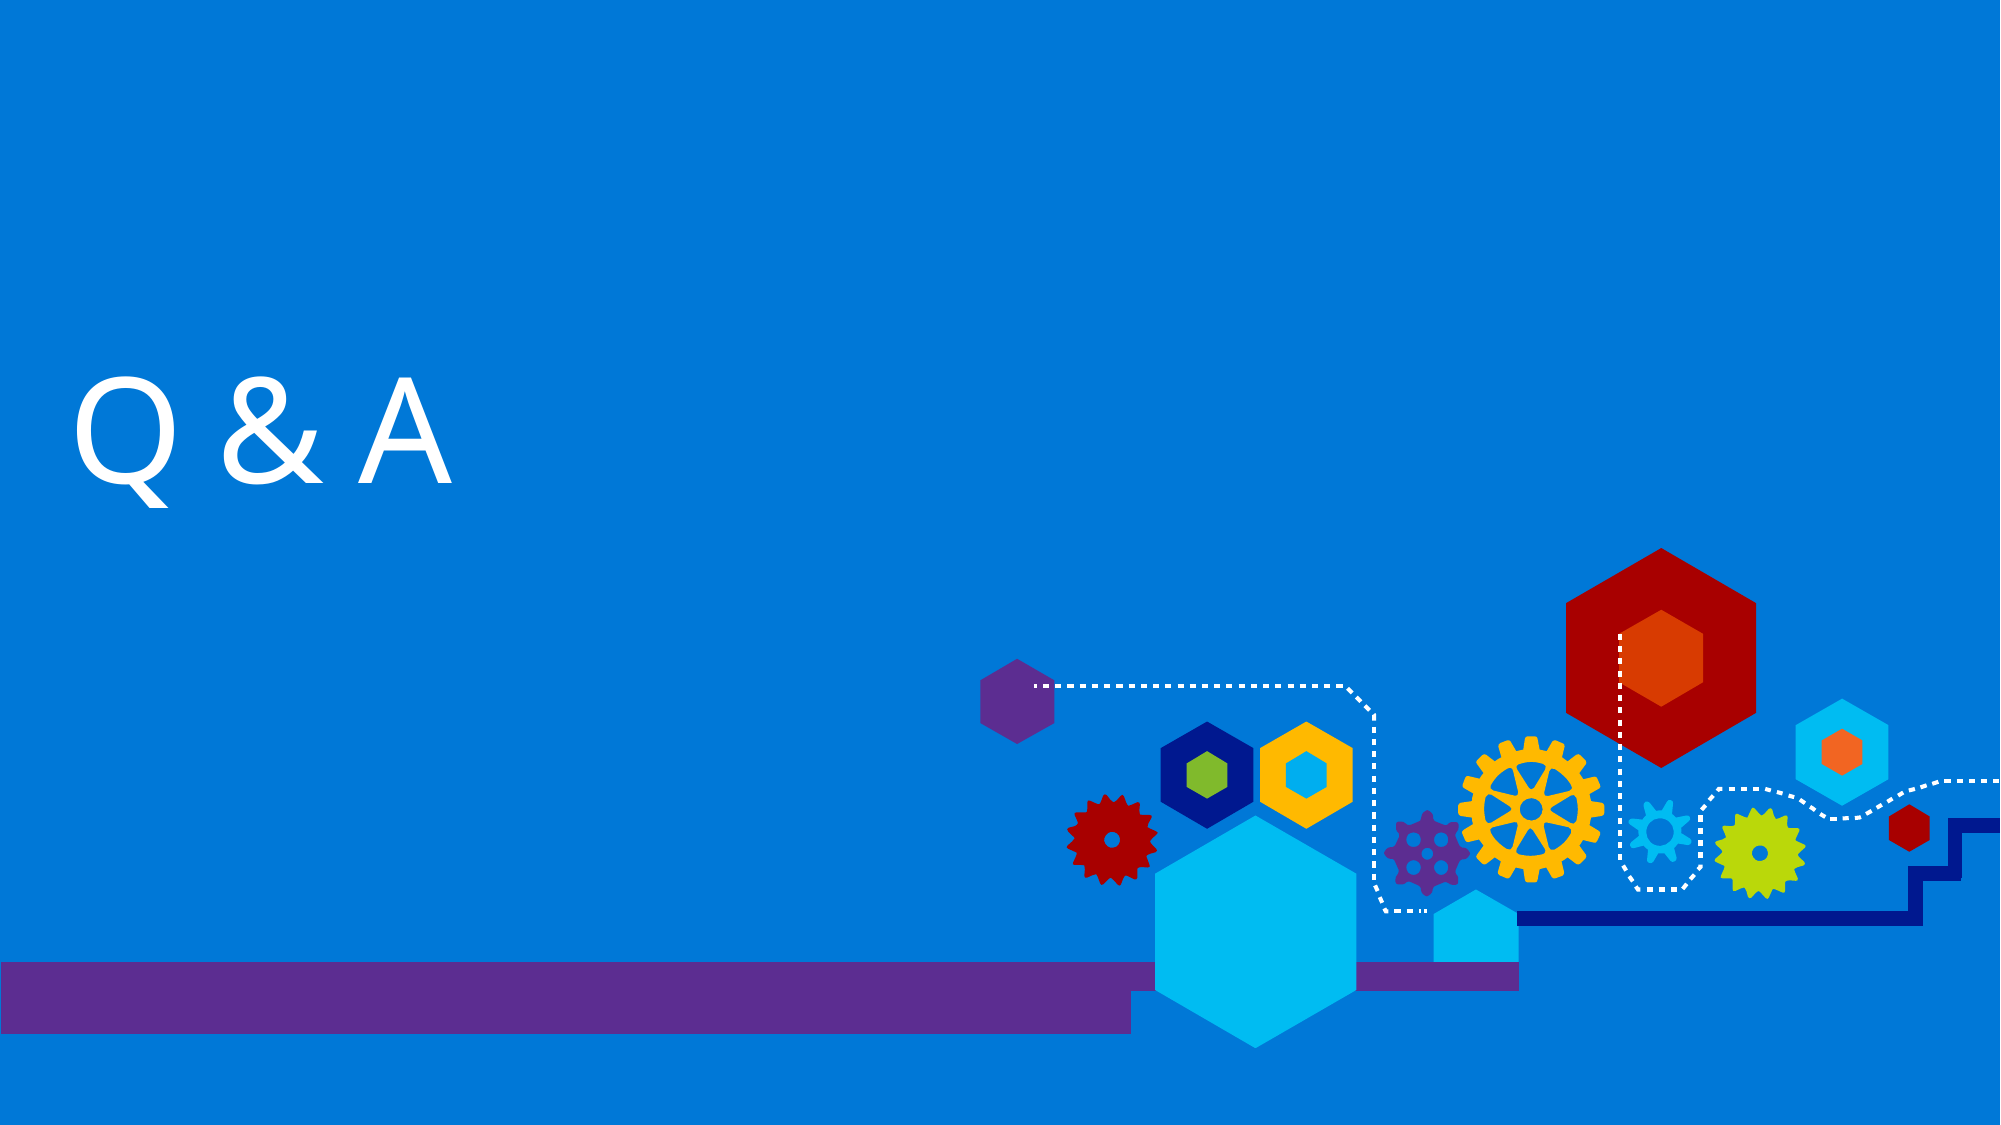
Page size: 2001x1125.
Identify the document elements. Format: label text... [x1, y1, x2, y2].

title Q & A [44, 341, 1221, 532]
